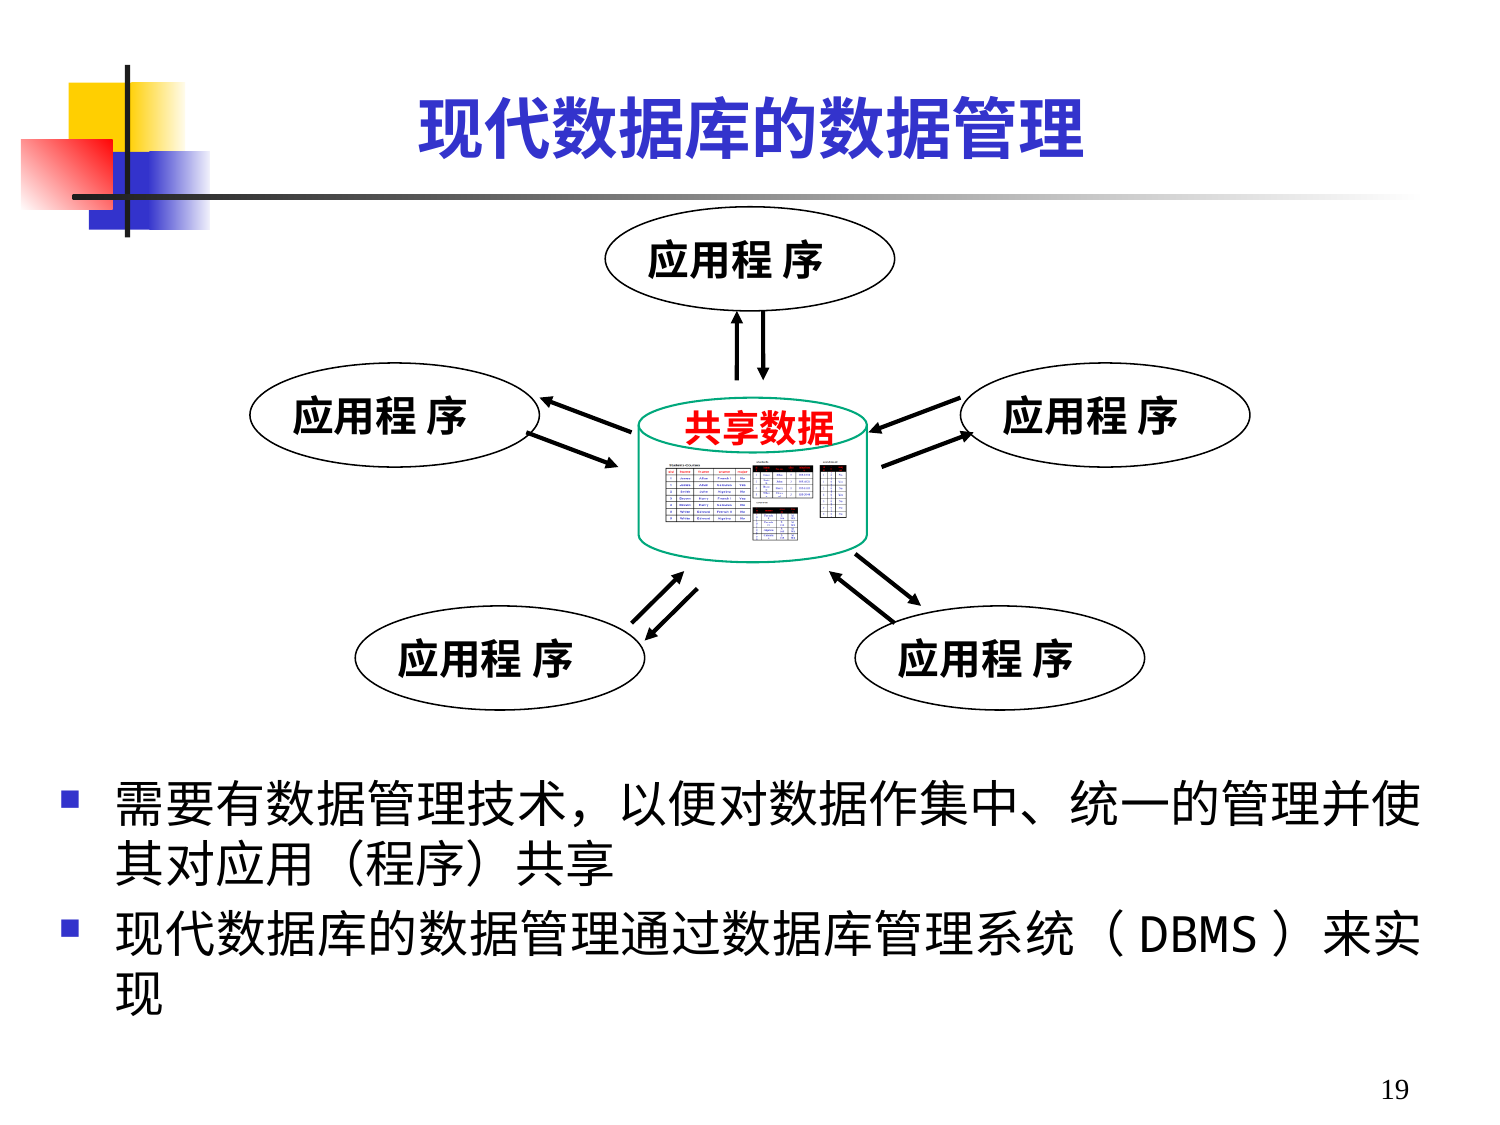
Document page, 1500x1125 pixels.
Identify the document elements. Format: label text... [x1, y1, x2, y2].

slide_number 19 [1112, 1037, 1426, 1113]
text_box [249, 206, 1250, 710]
title 现代数据库的数据管理 [112, 62, 1391, 192]
list 需要有数据管理技术，以便对数据作集中、统一的管理并使其对应用（程序）共享 现代数据库的数据管理通过数据库管理系统（DBMS）来实现 [43, 765, 1438, 991]
